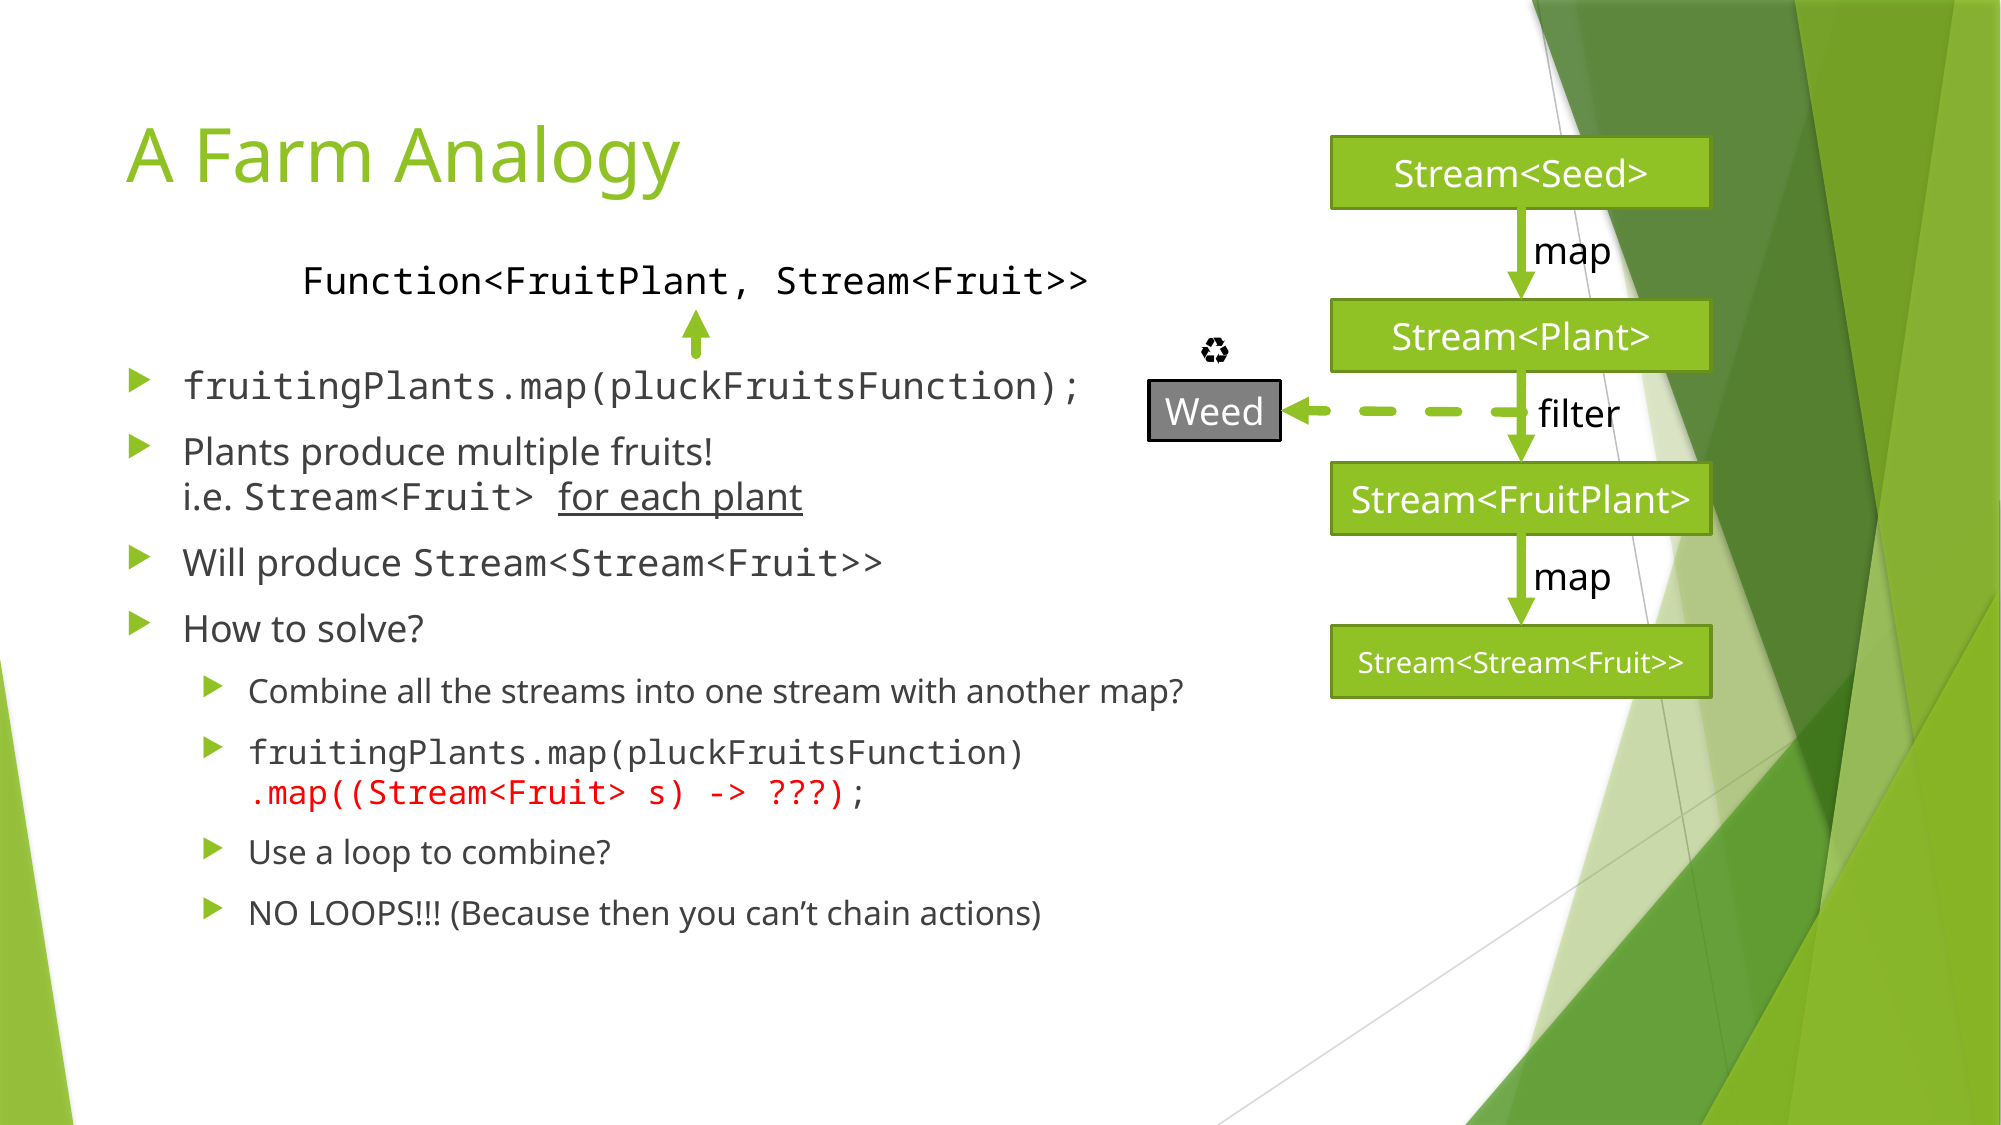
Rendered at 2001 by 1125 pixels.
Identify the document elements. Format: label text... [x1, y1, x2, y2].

text_box Stream<Seed> [1330, 135, 1713, 210]
text_box Function<FruitPlant, Stream<Fruit>> [287, 249, 1105, 310]
text_box Stream<Plant> [1330, 298, 1713, 373]
text_box Stream<Stream<Fruit>> [1330, 624, 1713, 699]
title A Farm Analogy [111, 99, 1522, 317]
text_box Stream<FruitPlant> [1330, 461, 1713, 536]
text_box filter [1527, 382, 1636, 443]
text_box Weed [1147, 379, 1282, 442]
text_box ♻️ [1183, 319, 1247, 380]
text_box map [1527, 545, 1627, 606]
text_box map [1527, 219, 1627, 280]
list fruitingPlants.map(pluckFruitsFunction); Plants produce multiple fruits! i.e. Stream<Fruit> for each plant Will produce Stream<Stream<Fruit>> How to solve? Combine all the streams into one stream with another map? fruitingPlants.map(pluckFruitsFunction) .map((Stream<Fruit> s) -> ???); Use a loop to combine? NO LOOPS!!! (Because then you can’t chain actions) [111, 354, 1522, 992]
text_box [1280, 410, 1522, 414]
